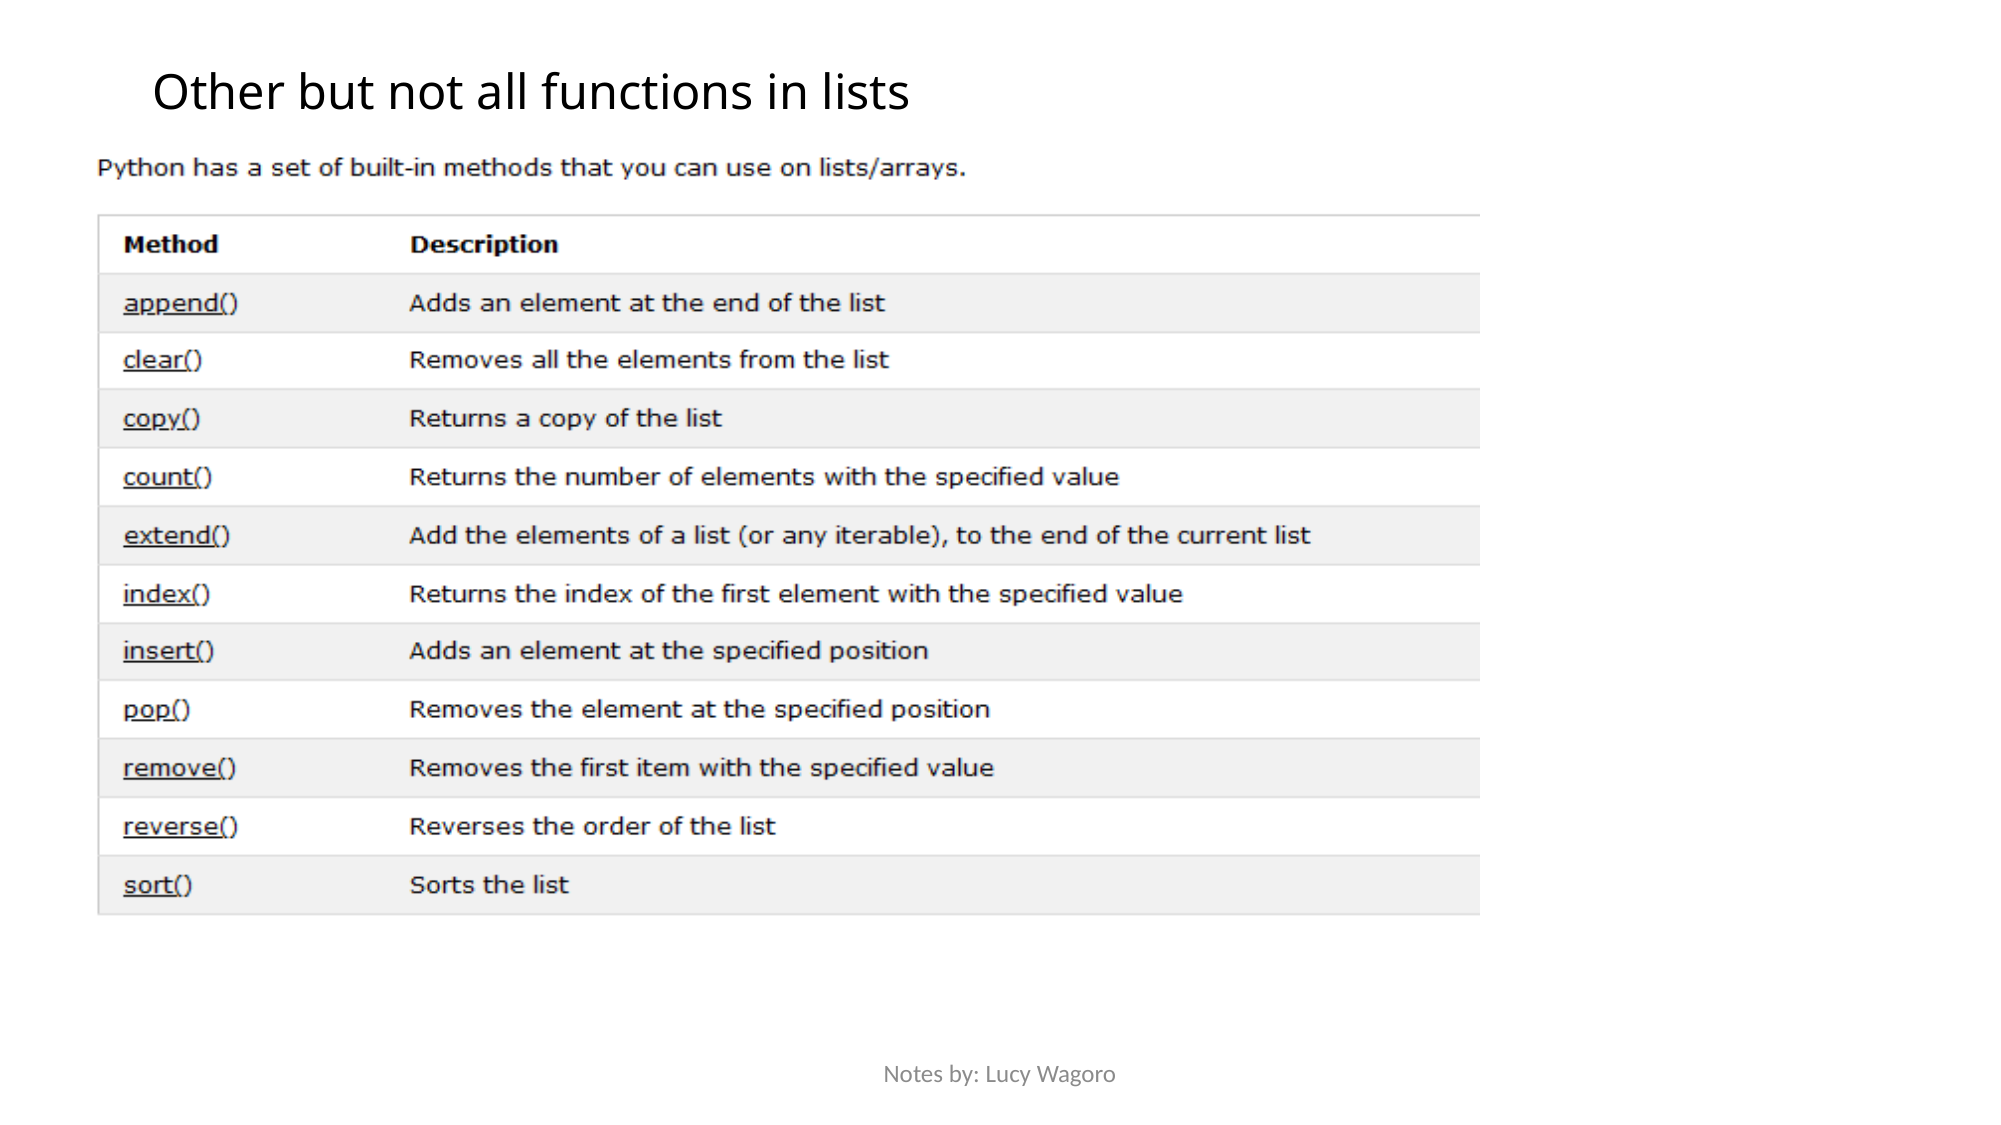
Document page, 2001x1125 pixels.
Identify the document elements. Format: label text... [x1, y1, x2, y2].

title Other but not all functions in lists [137, 59, 1863, 128]
footer Notes by: Lucy Wagoro [662, 1042, 1338, 1103]
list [90, 147, 1480, 943]
